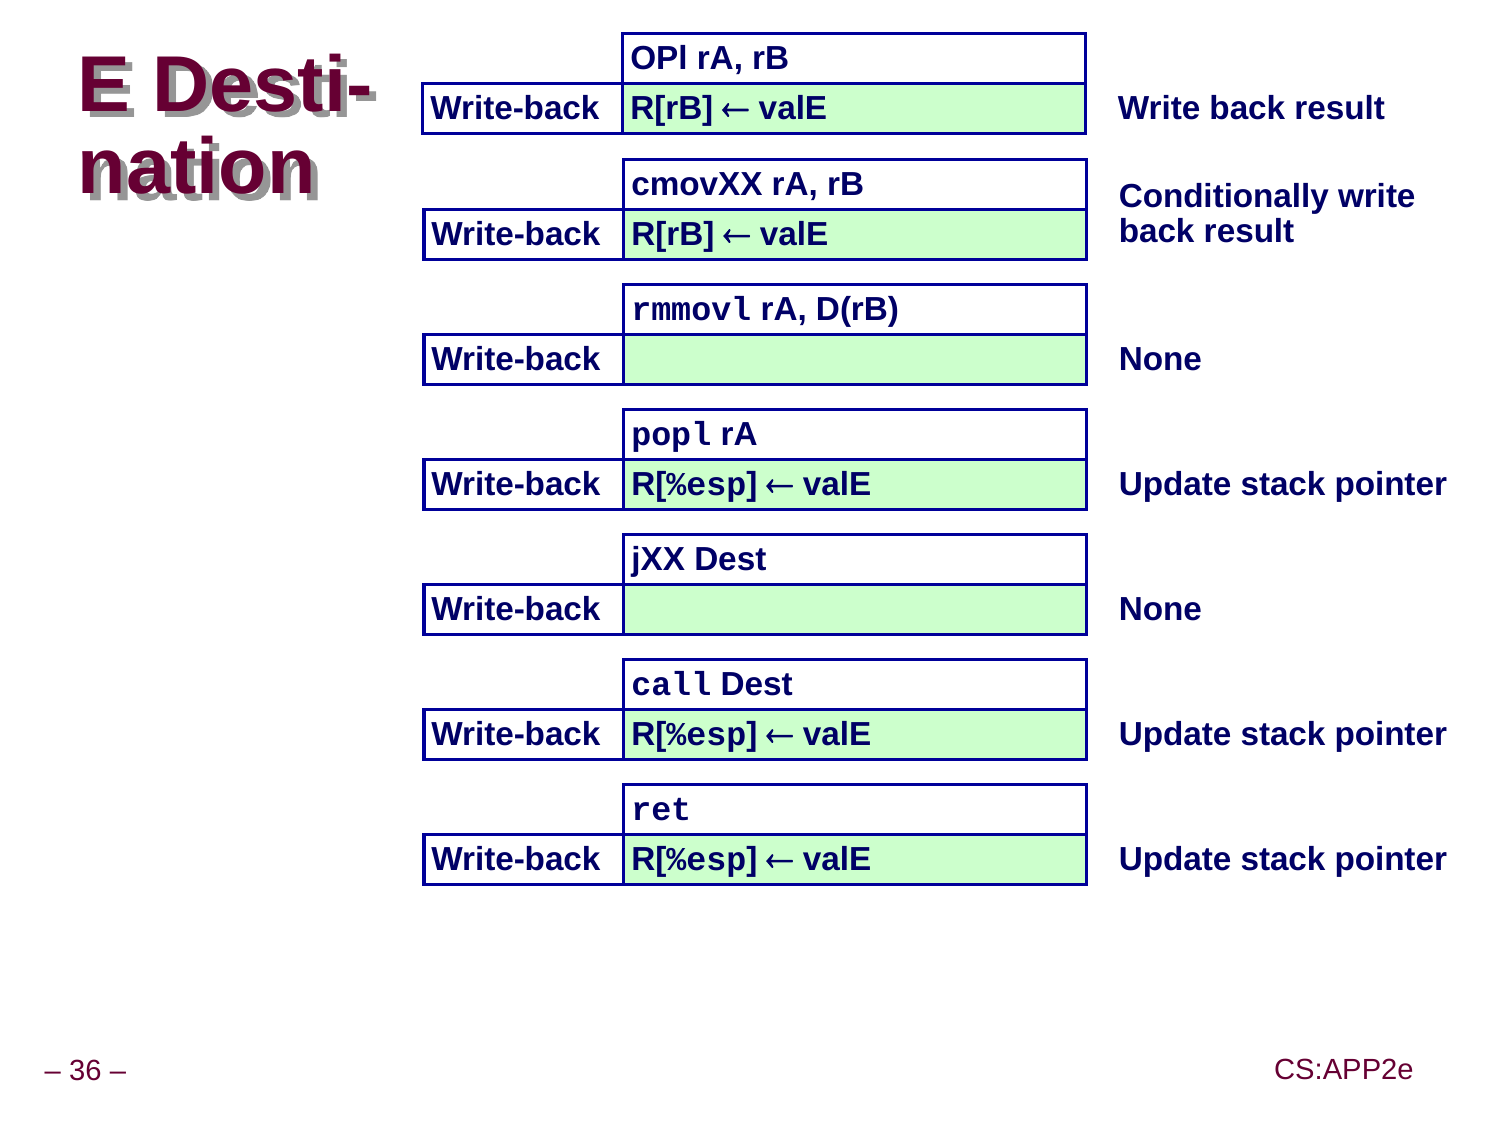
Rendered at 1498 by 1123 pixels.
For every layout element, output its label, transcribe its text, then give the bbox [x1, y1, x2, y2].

title E Desti- nation [77, 63, 417, 192]
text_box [422, 33, 1498, 885]
